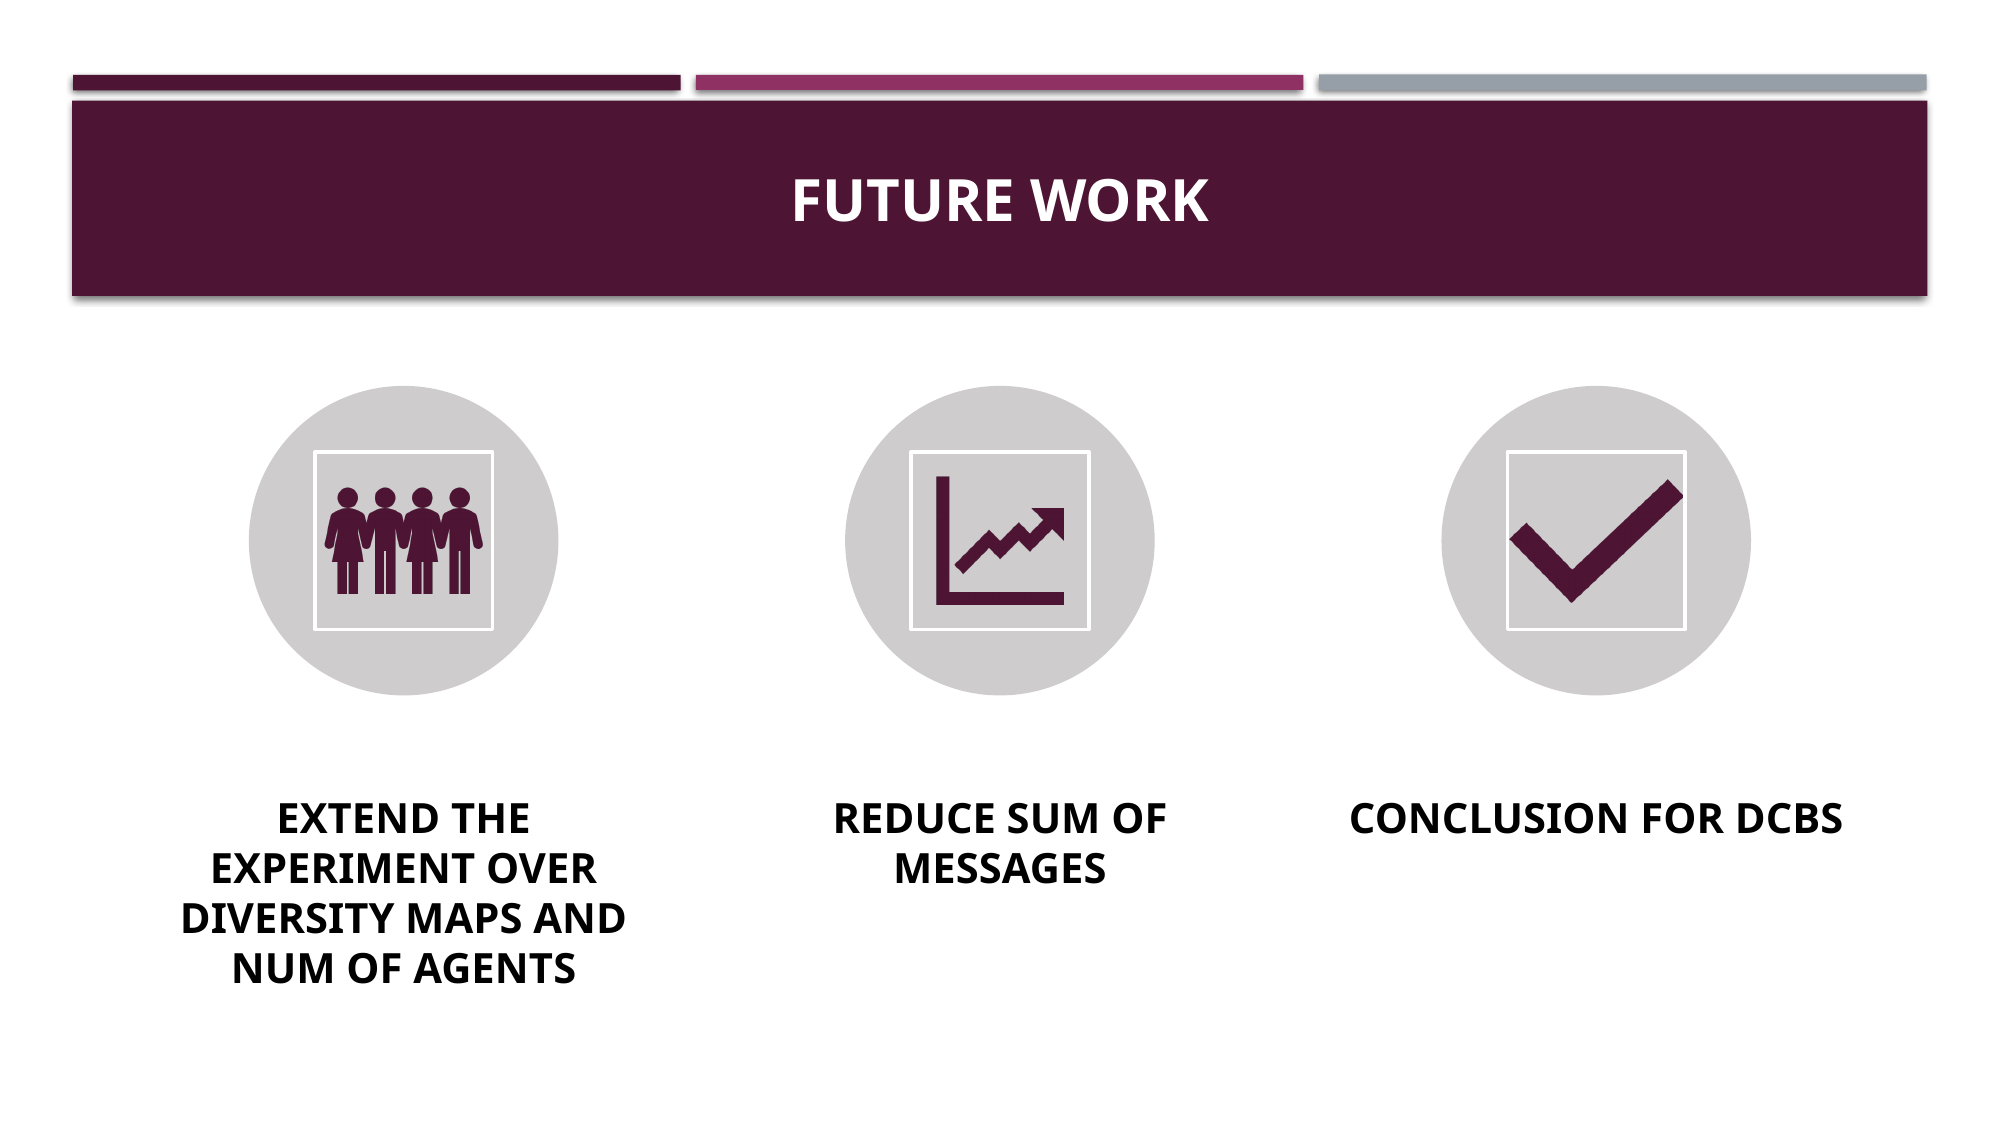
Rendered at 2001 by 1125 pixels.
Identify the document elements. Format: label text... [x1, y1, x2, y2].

title Future Work [95, 115, 1905, 282]
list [94, 383, 1906, 988]
